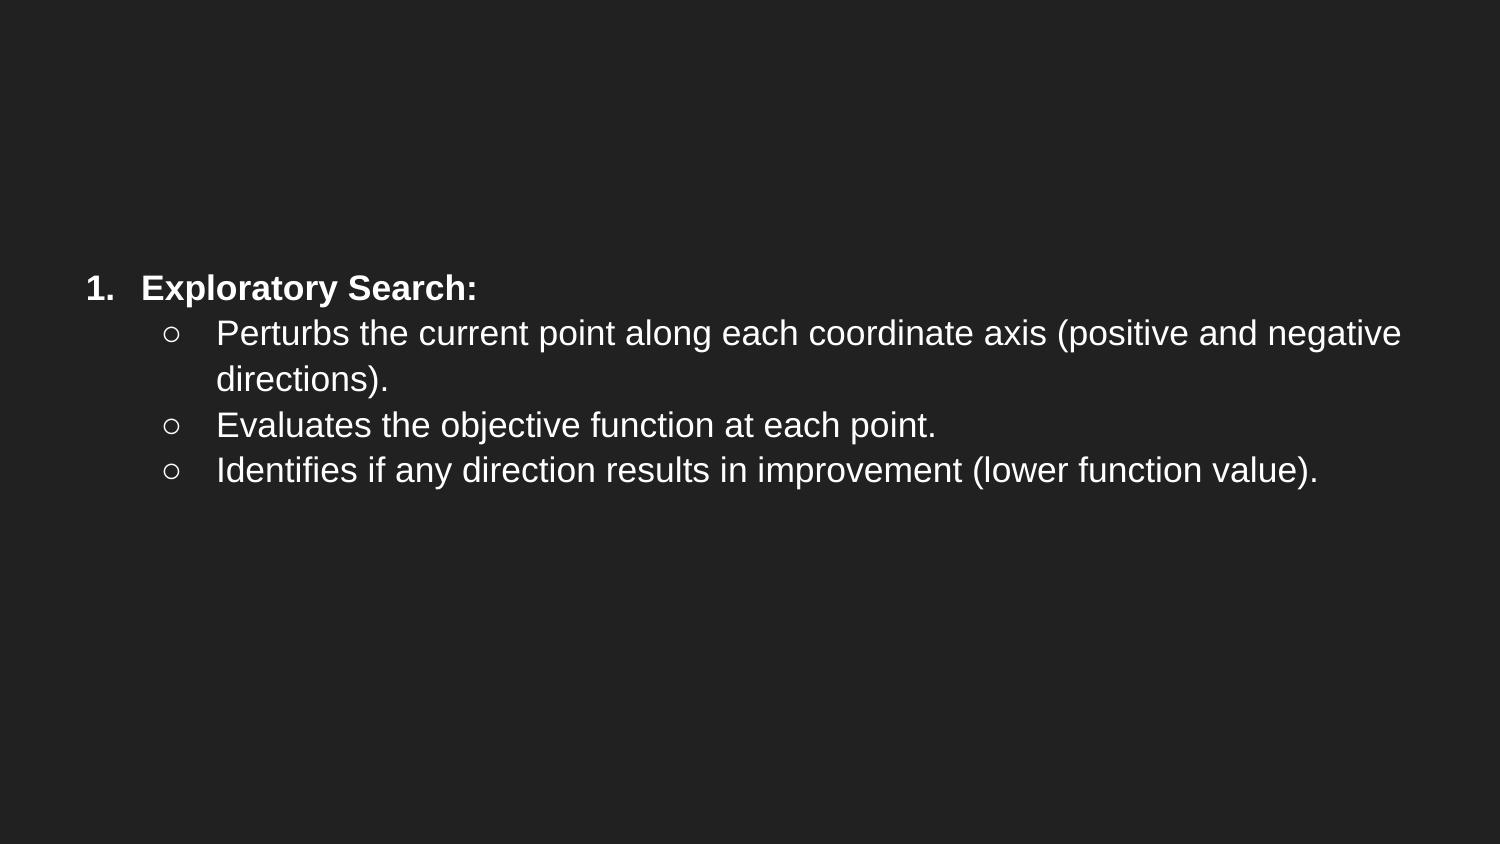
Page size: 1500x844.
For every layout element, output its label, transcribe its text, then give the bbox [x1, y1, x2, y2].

list Exploratory Search: Perturbs the current point along each coordinate axis (positive and negative directions). Evaluates the objective function at each point. Identifies if any direction results in improvement (lower function value). [51, 180, 1449, 744]
